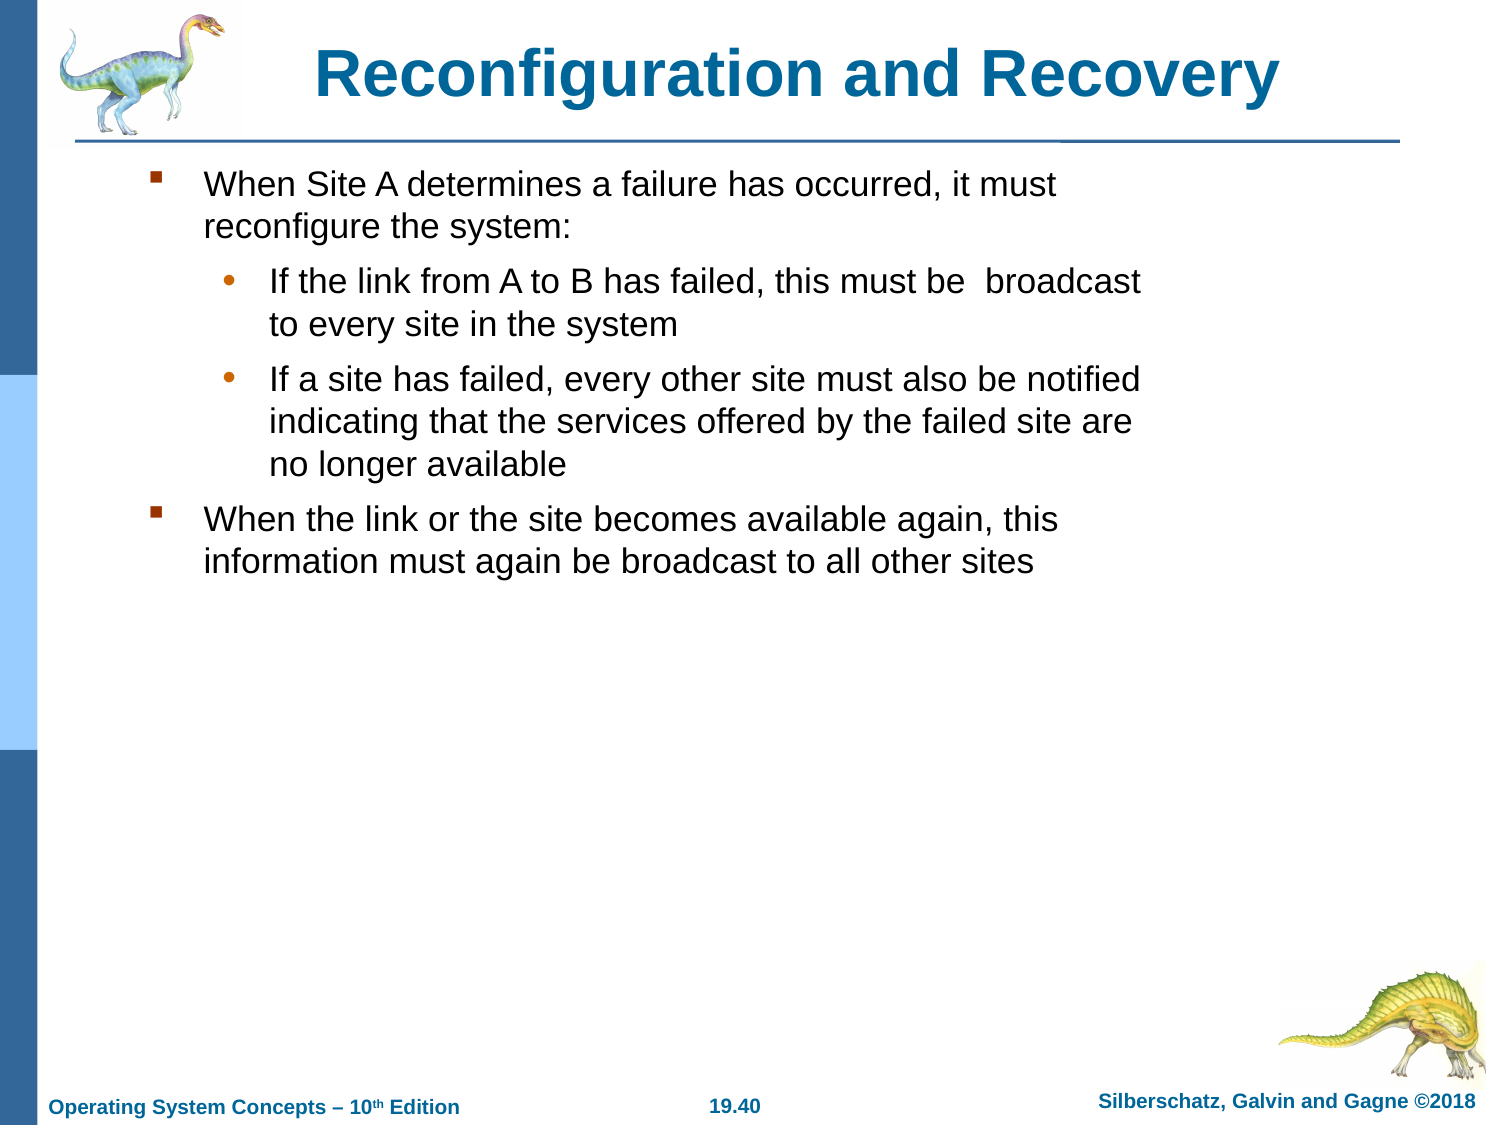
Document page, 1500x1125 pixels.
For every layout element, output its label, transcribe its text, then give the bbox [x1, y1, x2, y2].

list When Site A determines a failure has occurred, it must reconfigure the system: If the link from A to B has failed, this must be broadcast to every site in the system If a site has failed, every other site must also be notified indicating that the services offered by the failed site are no longer available When the link or the site becomes available again, this information must again be broadcast to all other sites [132, 153, 1195, 858]
picture [1275, 959, 1486, 1090]
title Reconfiguration and Recovery [166, 22, 1430, 118]
picture [46, 0, 243, 149]
